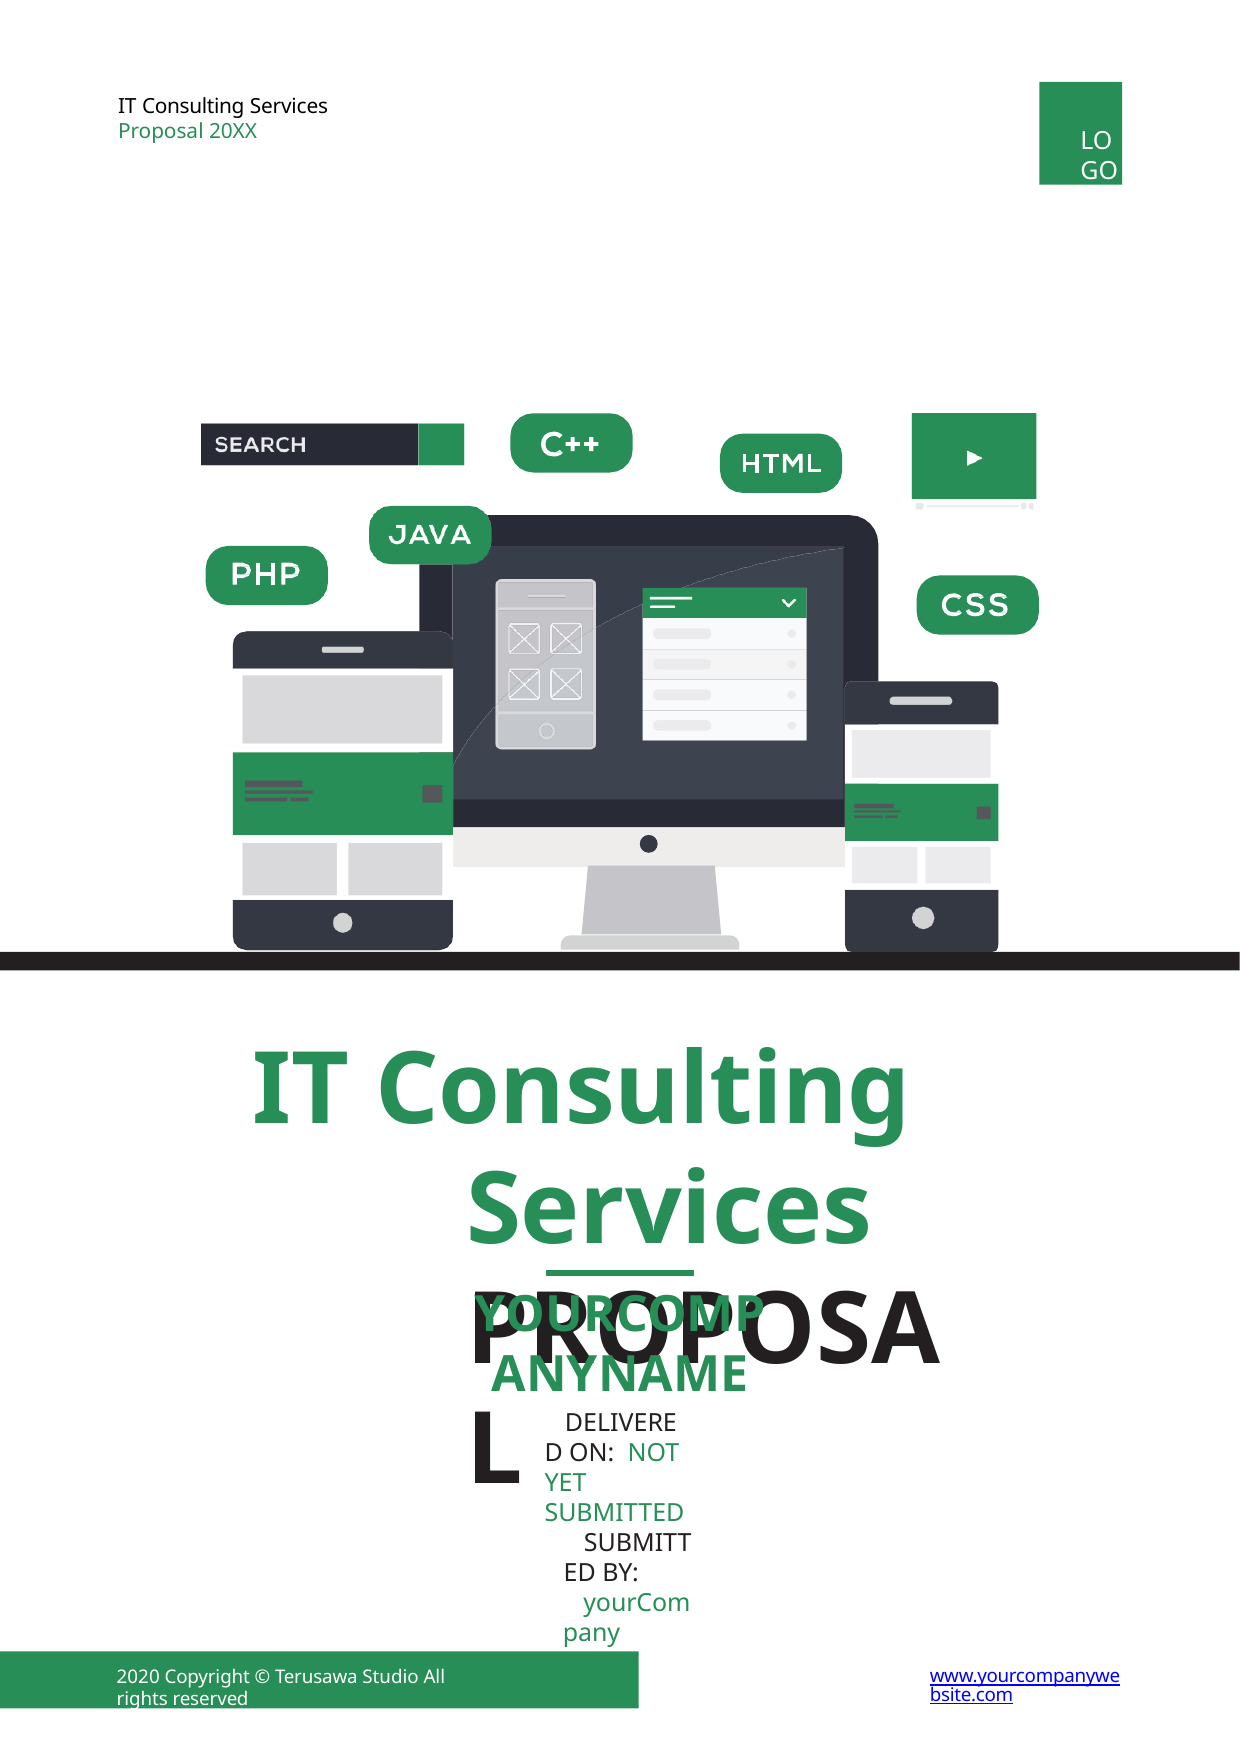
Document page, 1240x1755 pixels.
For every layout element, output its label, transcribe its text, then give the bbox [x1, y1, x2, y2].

text_box LOGO [1039, 81, 1123, 185]
text_box [201, 413, 1037, 952]
text_box YOURCOMPANYNAME DELIVERED ON: NOT YET SUBMITTED SUBMITTED BY: yourCompany [461, 1268, 779, 1646]
text_box [0, 951, 1240, 971]
text_box IT Consulting Services Proposal 20XX [116, 90, 374, 143]
text_box [0, 1651, 639, 1709]
text_box [232, 562, 251, 585]
text_box [281, 562, 300, 585]
text_box [639, 834, 658, 853]
text_box IT Consulting Services PROPOSAL [250, 1021, 990, 1504]
text_box [581, 865, 722, 935]
text_box 2020 Copyright © Terusawa Studio All rights reserved [114, 1662, 460, 1710]
text_box [205, 545, 328, 606]
text_box www.yourcompanywebsite.com [927, 1661, 1125, 1690]
